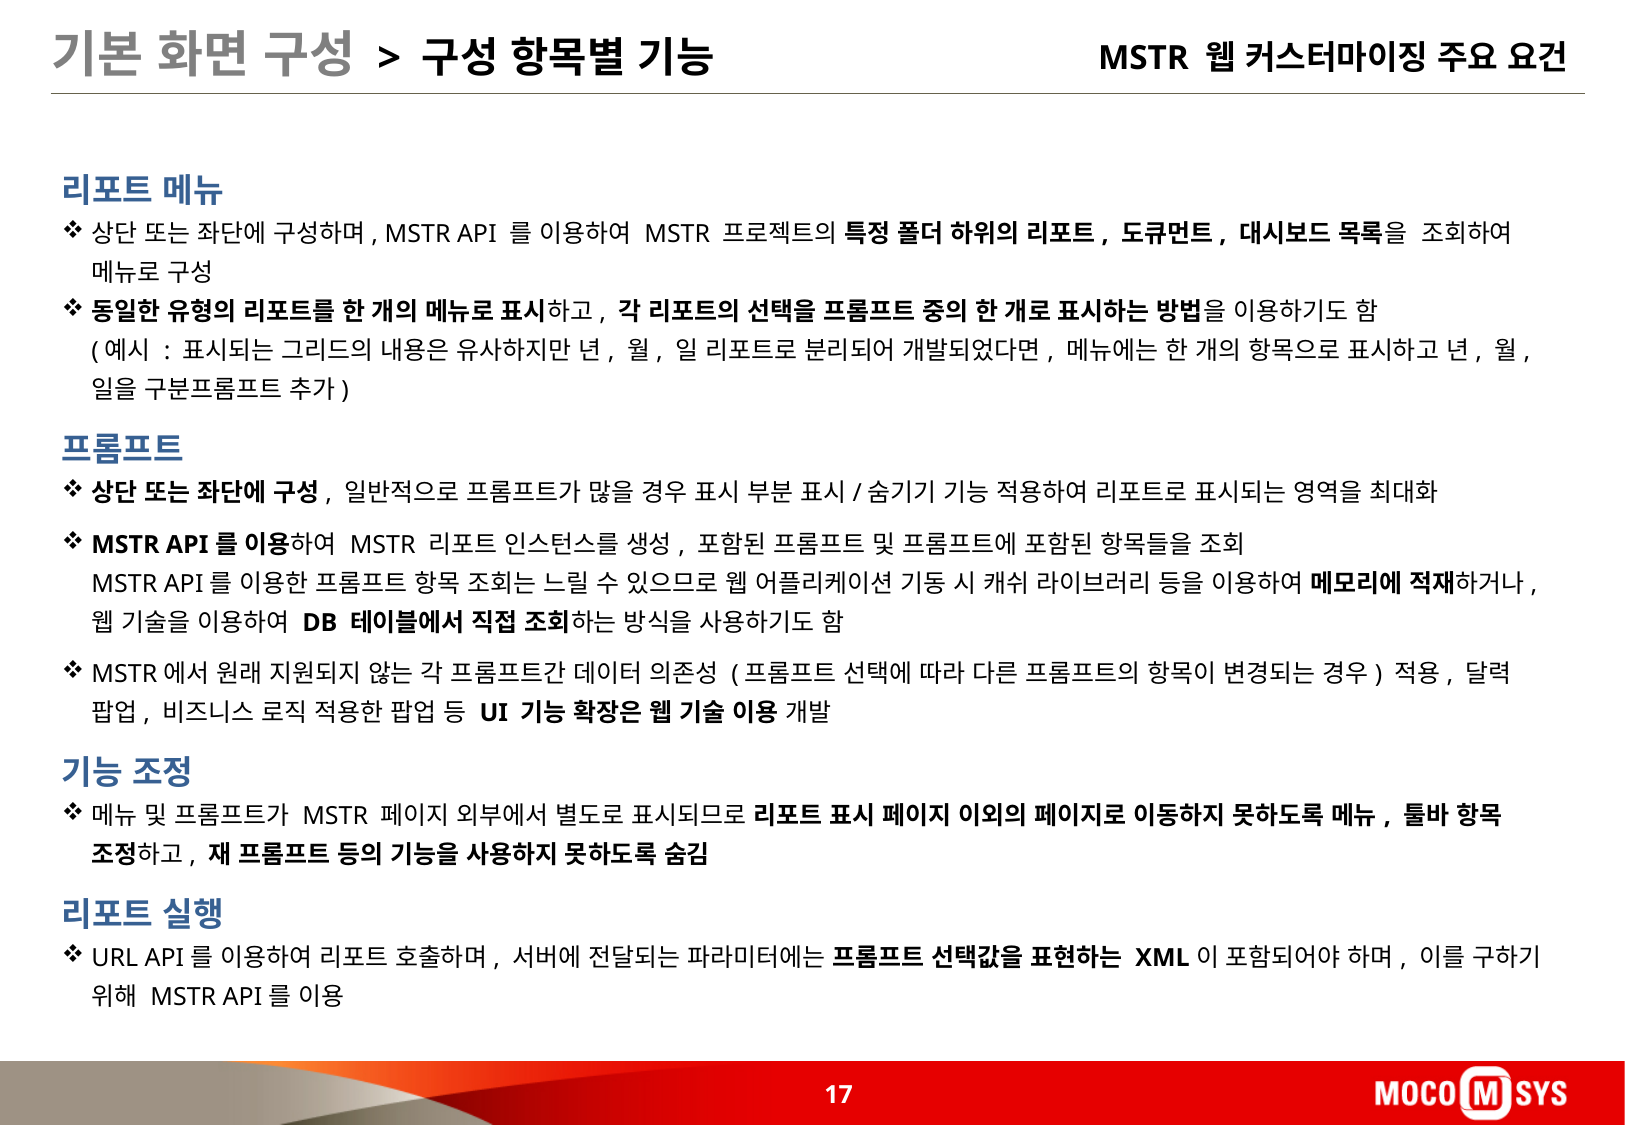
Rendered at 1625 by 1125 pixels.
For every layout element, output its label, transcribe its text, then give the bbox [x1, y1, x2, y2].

title 기본 화면 구성 > 구성 항목별 기능 [36, 11, 1586, 94]
text_box 리포트 메뉴 상단 또는 좌단에 구성하며, MSTR API 를 이용하여 MSTR 프로젝트의 특정 폴더 하위의 리포트, 도큐먼트, 대시보드 목록을 조회하여 메뉴로 구성 동일한 유형의 리포트를 한 개의 메뉴로 표시하고, 각 리포트의 선택을 프롬프트 중의 한 개로 표시하는 방법을 이용하기도 함 (예시 : 표시되는 그리드의 내용은 유사하지만 년, 월, 일 리포트로 분리되어 개발되었다면, 메뉴에는 한 개의 항목으로 표시하고 년, 월, 일을 구분프롬프트 추가) 프롬프트 상단 또는 좌단에 구성, 일반적으로 프롬프트가 많을 경우 표시 부분 표시/숨기기 기능 적용하여 리포트로 표시되는 영역을 최대화 MSTR API를 이용하여 MSTR 리포트 인스턴스를 생성, 포함된 프롬프트 및 프롬프트에 포함된 항목들을 조회 MSTR API를 이용한 프롬프트 항목 조회는 느릴 수 있으므로 웹 어플리케이션 기동 시 캐쉬 라이브러리 등을 이용하여 메모리에 적재하거나, 웹 기술을 이용하여 DB 테이블에서 직접 조회하는 방식을 사용하기도 함 MSTR에서 원래 지원되지 않는 각 프롬프트간 데이터 의존성 (프롬프트 선택에 따라 다른 프롬프트의 항목이 변경되는 경우) 적용, 달력 팝업, 비즈니스 로직 적용한 팝업 등 UI 기능 확장은 웹 기술 이용 개발 기능 조정 메뉴 및 프롬프트가 MSTR 페이지 외부에서 별도로 표시되므로 리포트 표시 페이지 이외의 페이지로 이동하지 못하도록 메뉴, 툴바 항목 조정하고, 재 프롬프트 등의 기능을 사용하지 못하도록 숨김 리포트 실행 URL API를 이용하여 리포트 호출하며, 서버에 전달되는 파라미터에는 프롬프트 선택값을 표현하는 XML이 포함되어야 하며, 이를 구하기 위해 MSTR API를 이용 [47, 149, 1569, 1019]
picture [0, 1061, 1625, 1125]
